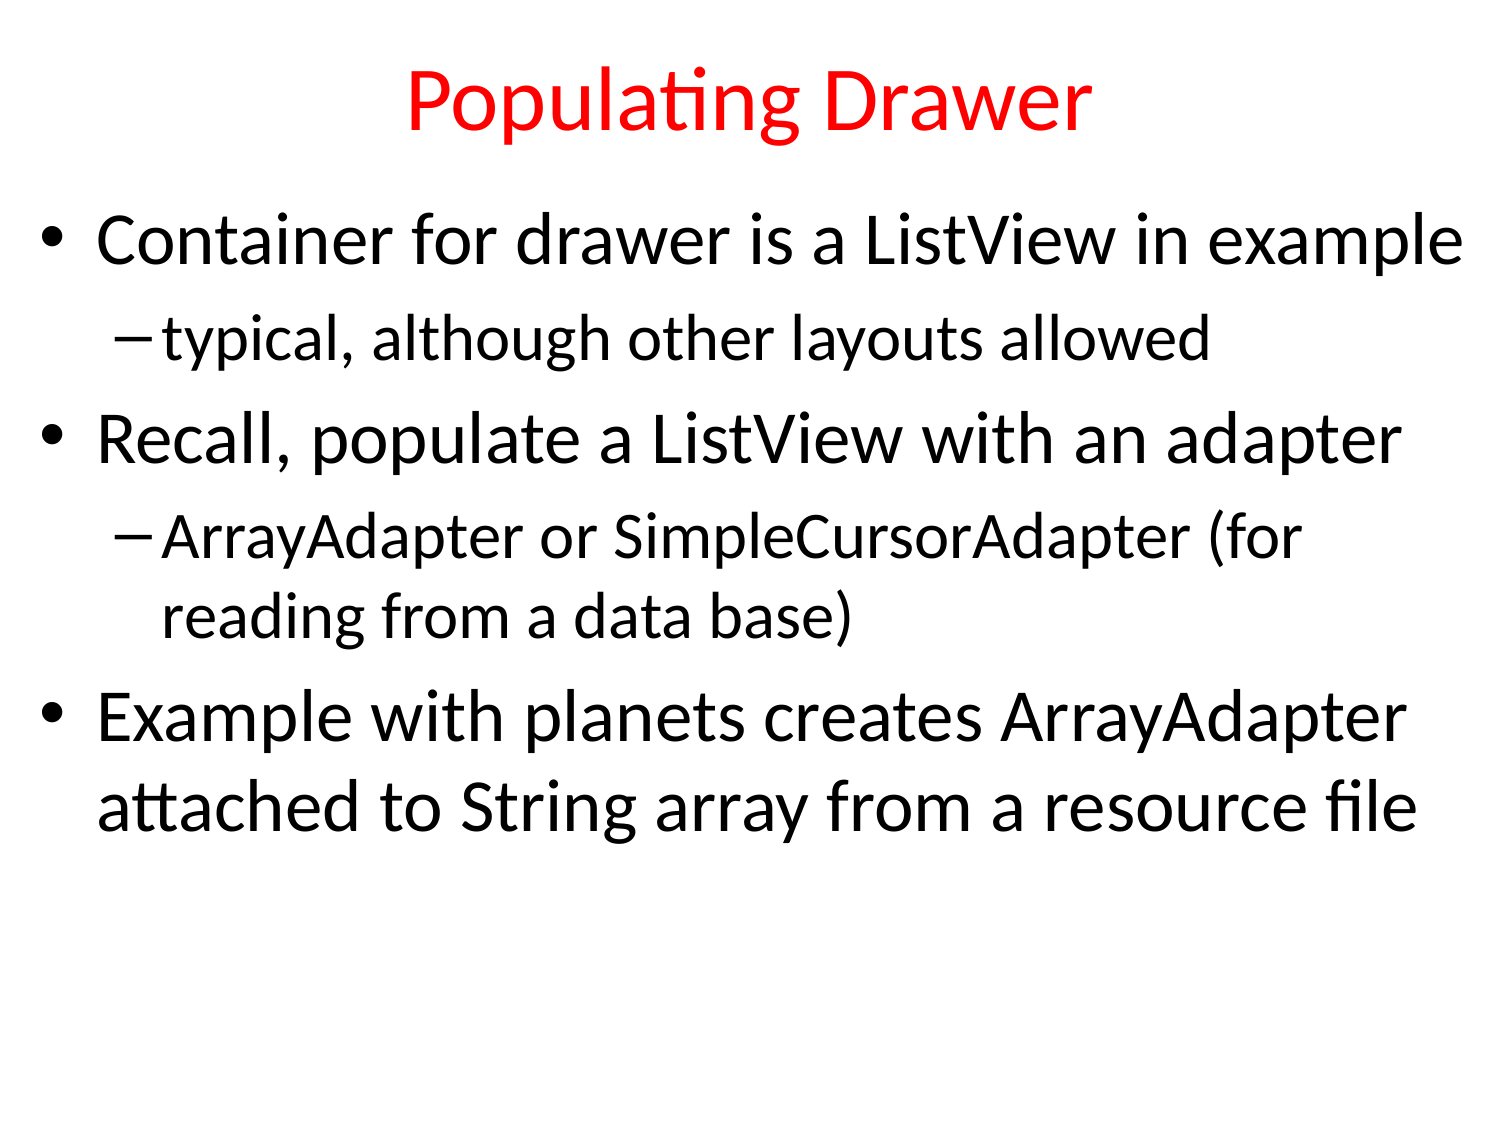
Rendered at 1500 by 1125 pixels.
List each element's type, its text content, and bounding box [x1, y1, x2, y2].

title Populating Drawer [75, 0, 1425, 182]
list Container for drawer is a ListView in example typical, although other layouts allowed Recall, populate a ListView with an adapter ArrayAdapter or SimpleCursorAdapter (for reading from a data base) Example with planets creates ArrayAdapter attached to String array from a resource file [24, 182, 1500, 1038]
